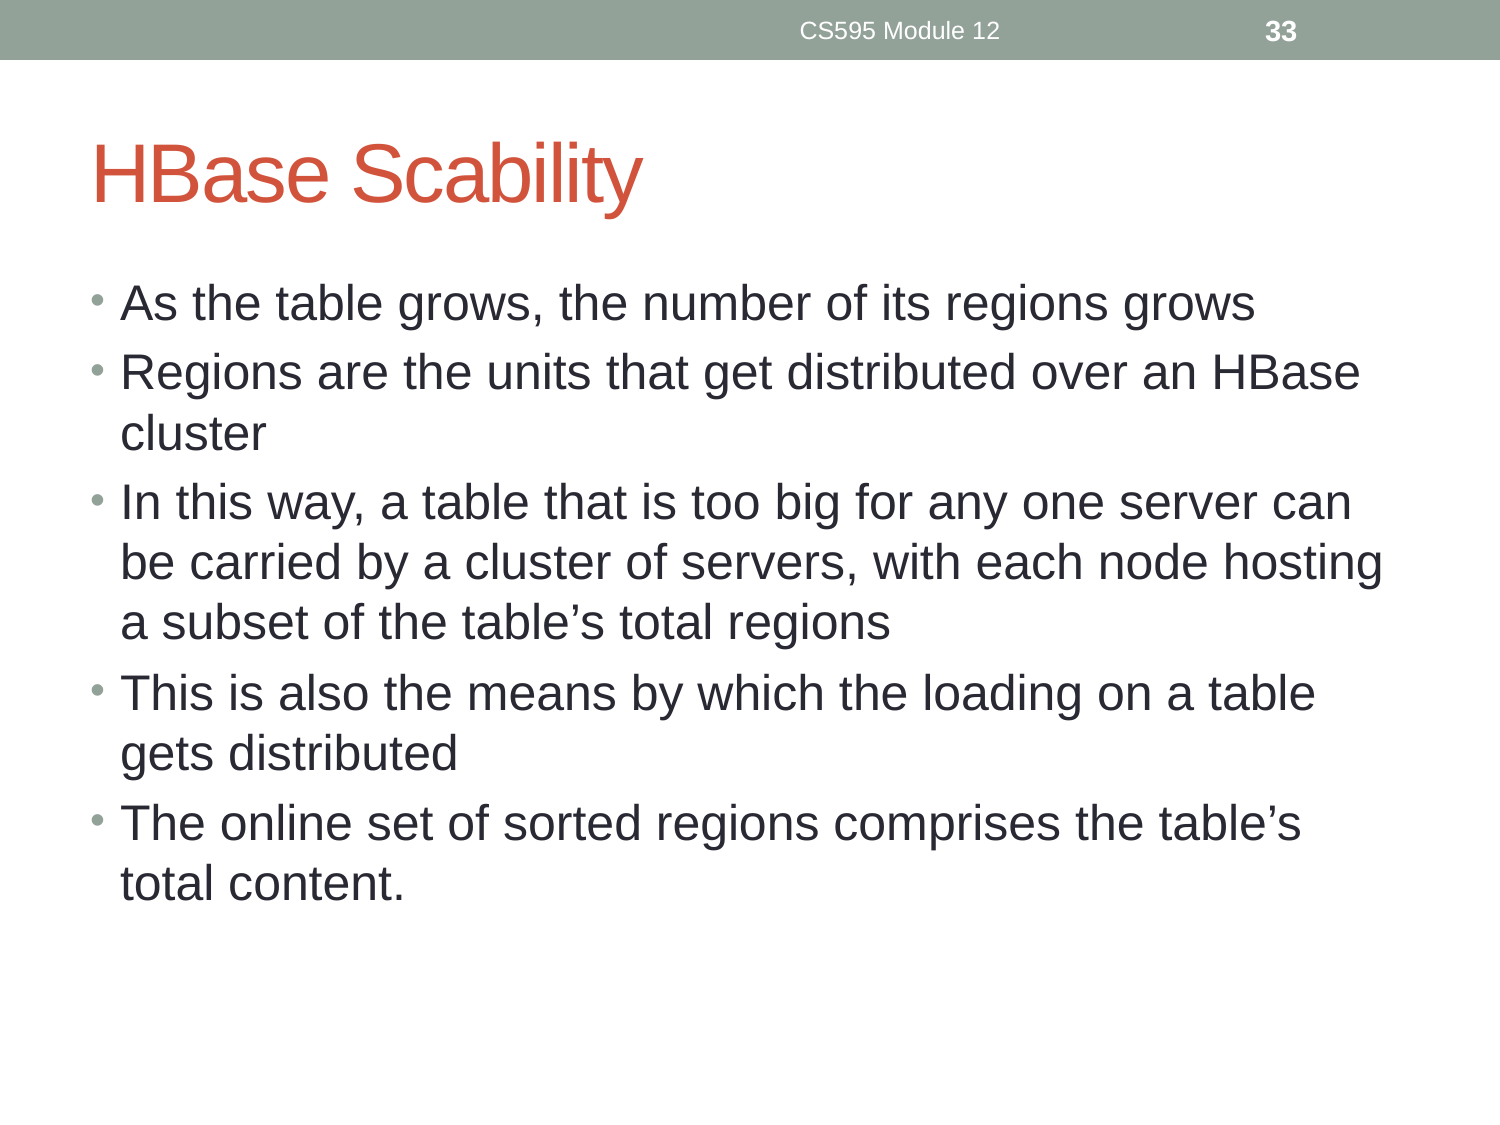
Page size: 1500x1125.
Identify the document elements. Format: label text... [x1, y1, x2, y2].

footer CS595 Module 12 [562, 3, 1238, 57]
list As the table grows, the number of its regions grows Regions are the units that get distributed over an HBase cluster In this way, a table that is too big for any one server can be carried by a cluster of servers, with each node hosting a subset of the table’s total regions This is also the means by which the loading on a table gets distributed The online set of sorted regions comprises the table’s total content. [75, 262, 1425, 1063]
title HBase Scability [75, 87, 1425, 250]
slide_number 33 [1250, 3, 1425, 57]
